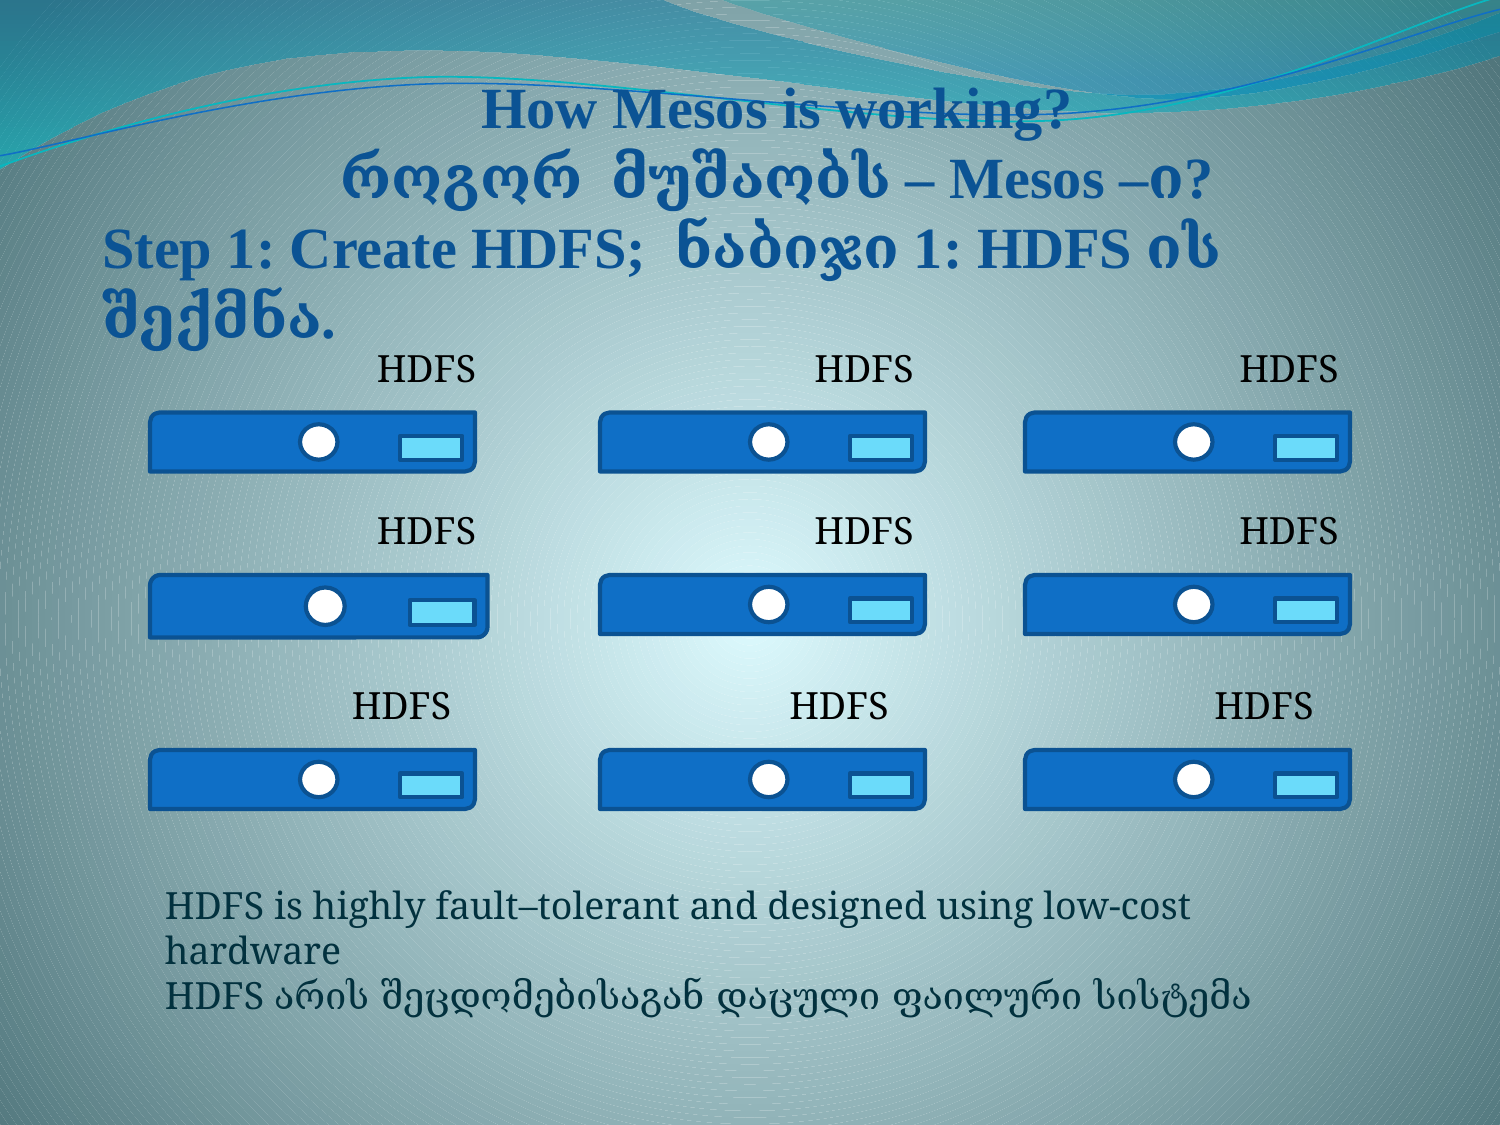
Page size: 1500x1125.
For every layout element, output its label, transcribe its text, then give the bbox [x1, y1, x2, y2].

text_box HDFS [1224, 337, 1354, 398]
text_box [1024, 412, 1351, 472]
text_box HDFS [774, 674, 904, 735]
text_box HDFS [362, 499, 492, 560]
text_box HDFS [1224, 499, 1354, 560]
text_box HDFS [799, 499, 929, 560]
text_box HDFS [799, 337, 929, 398]
text_box HDFS [337, 674, 467, 735]
text_box HDFS is highly fault–tolerant and designed using low-cost hardware HDFS არის შეცდომებისაგან დაცული ფაილური სისტემა [149, 874, 1288, 1025]
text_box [149, 749, 476, 810]
text_box HDFS [1199, 674, 1329, 735]
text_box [149, 412, 476, 472]
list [149, 574, 488, 638]
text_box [599, 574, 926, 635]
text_box HDFS [362, 337, 492, 398]
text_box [1024, 574, 1351, 635]
text_box How Mesos is working? როგორ მუშაობს – Mesos –ი? Step 1: Create HDFS; ნაბიჯი 1: HDFS ის შექმნა. [87, 62, 1467, 358]
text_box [599, 749, 926, 810]
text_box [1024, 749, 1351, 810]
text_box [599, 412, 926, 472]
